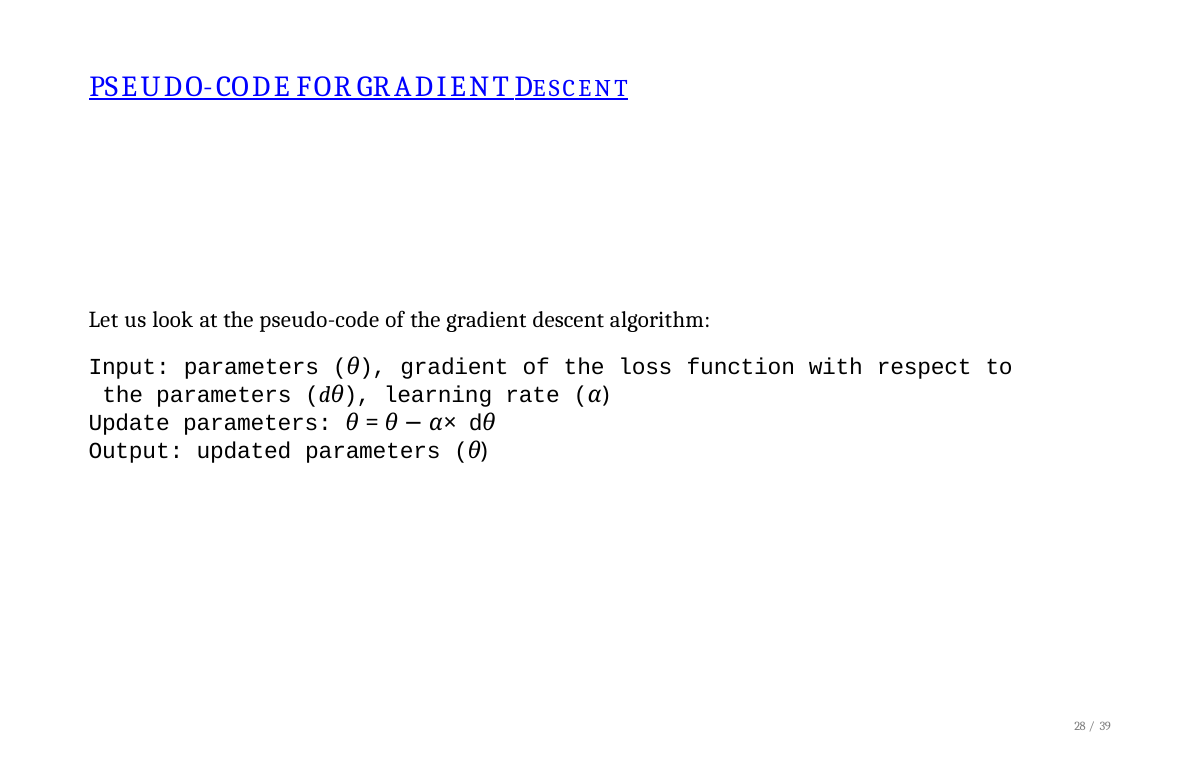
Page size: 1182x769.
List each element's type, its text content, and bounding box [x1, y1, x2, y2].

slide_number 28 / 39 [1068, 716, 1124, 769]
text_box Let us look at the pseudo-code of the gradient descent algorithm: Input: parameters (θ), gradient of the loss function with respect to the parameters (dθ), learning rate (α) Update parameters: θ = θ − α× dθ Output: updated parameters (θ) [86, 303, 1016, 463]
title PSEUDO-CODE FOR GRADIENT DESCENT [87, 64, 637, 196]
